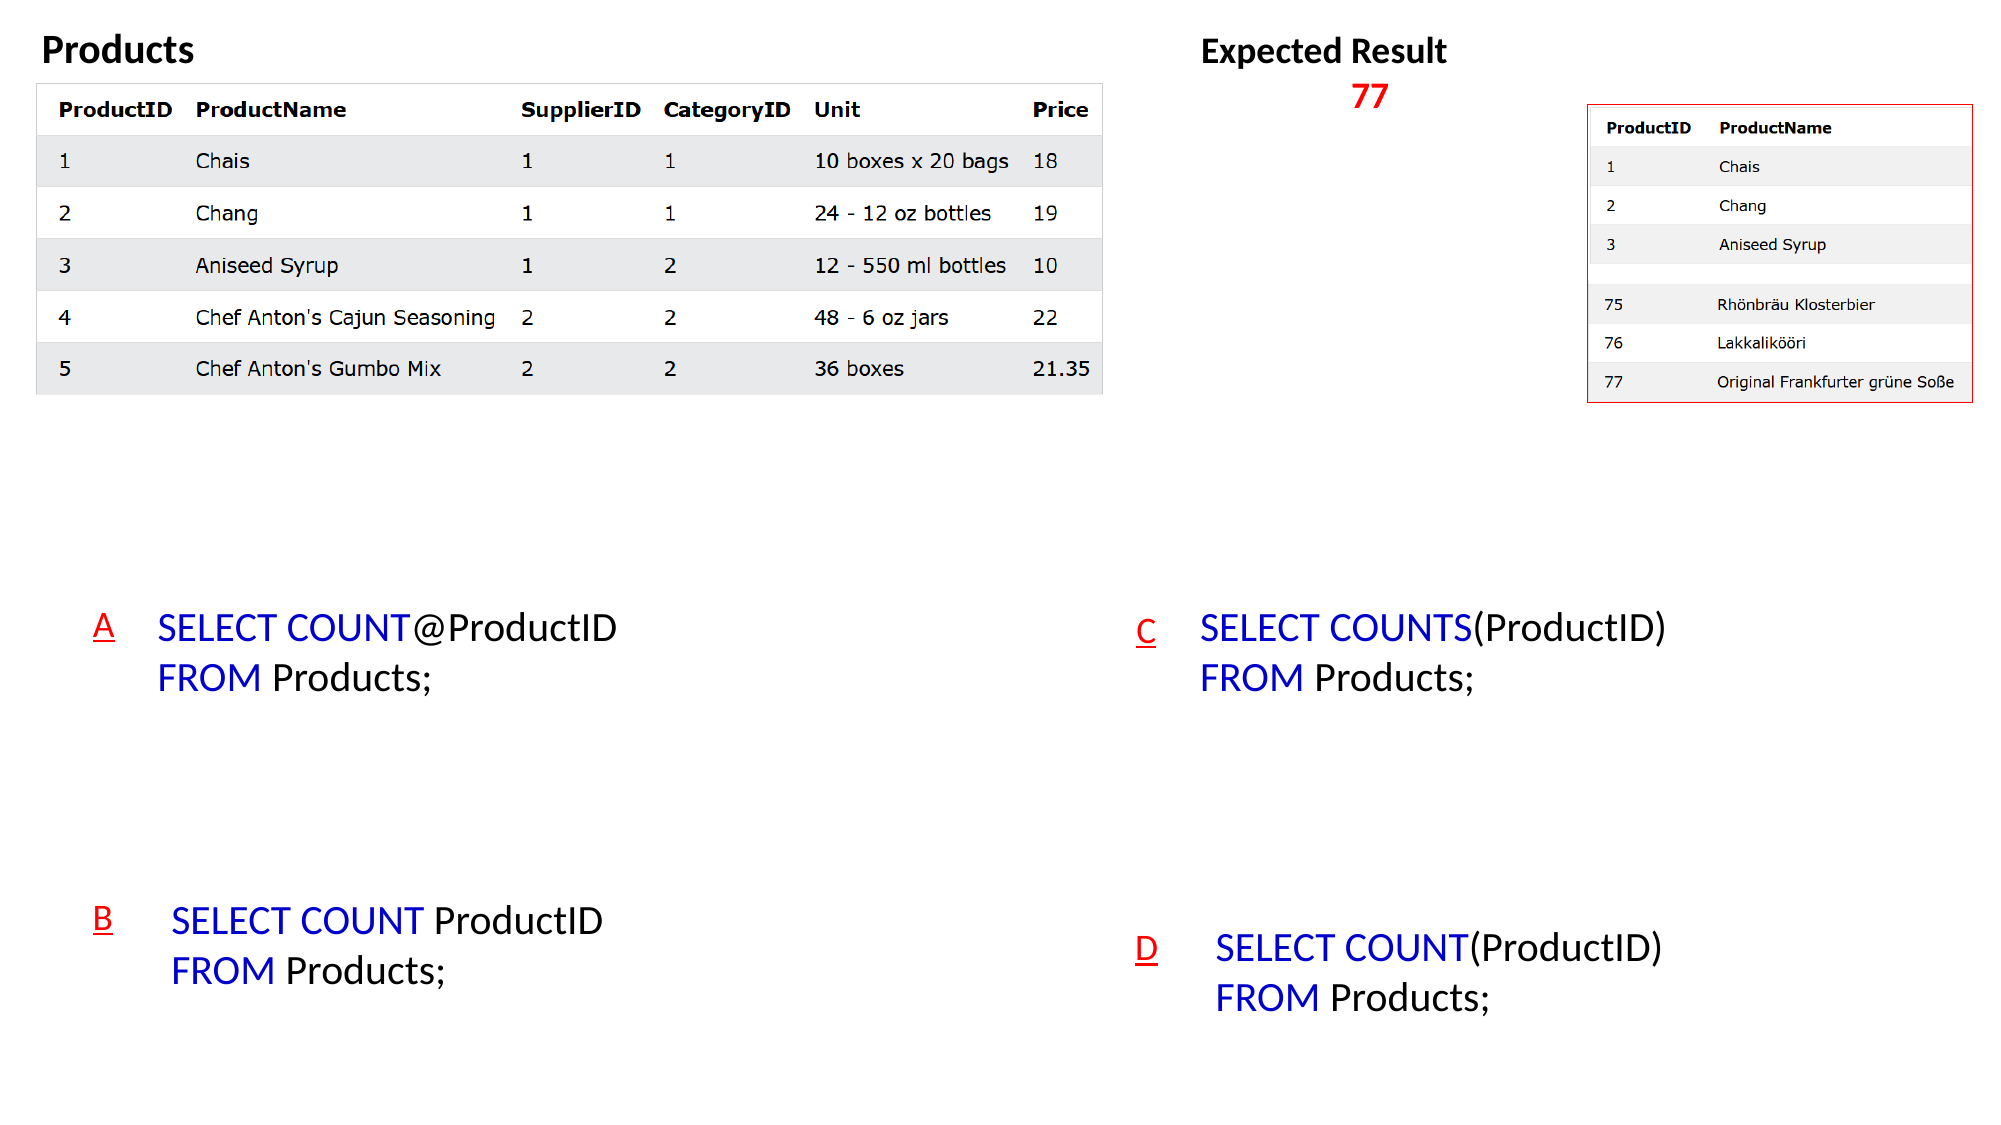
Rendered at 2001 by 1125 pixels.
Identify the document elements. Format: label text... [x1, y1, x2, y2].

text_box SELECT COUNTS(ProductID) FROM Products; [1185, 592, 1712, 708]
text_box B [78, 885, 131, 946]
text_box SELECT COUNT ProductID FROM Products; [156, 885, 683, 1001]
text_box SELECT COUNT(ProductID) FROM Products; [1200, 911, 1728, 1027]
text_box C [1121, 598, 1172, 658]
picture [1587, 104, 1973, 403]
text_box D [1120, 915, 1175, 976]
text_box Expected Result 77 [1186, 18, 1464, 124]
text_box A [78, 592, 130, 653]
text_box SELECT COUNT@ProductID FROM Products; [142, 592, 670, 708]
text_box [27, 13, 1115, 403]
